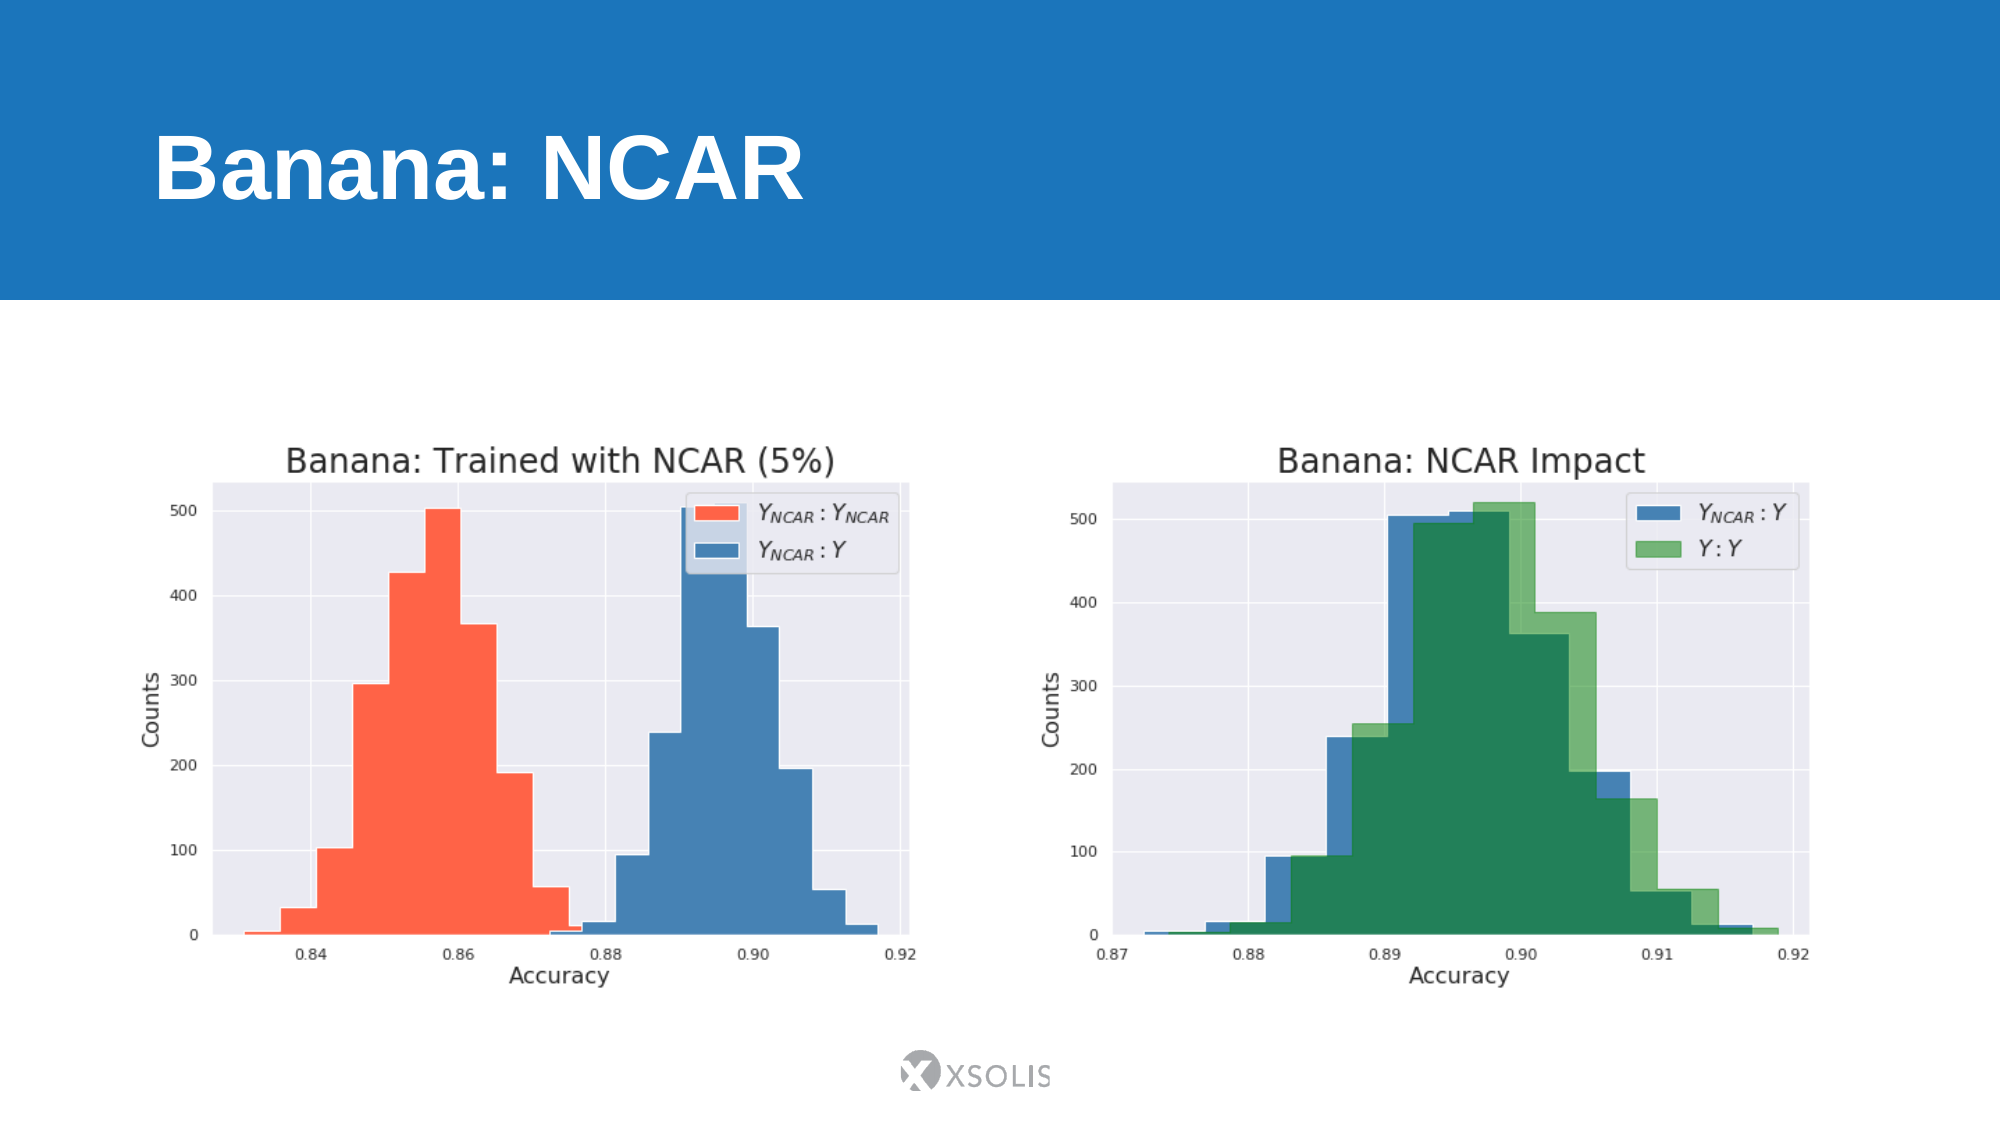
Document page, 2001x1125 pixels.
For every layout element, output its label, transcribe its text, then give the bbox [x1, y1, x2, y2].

title Banana: NCAR [138, 62, 1863, 278]
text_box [99, 409, 1900, 1010]
